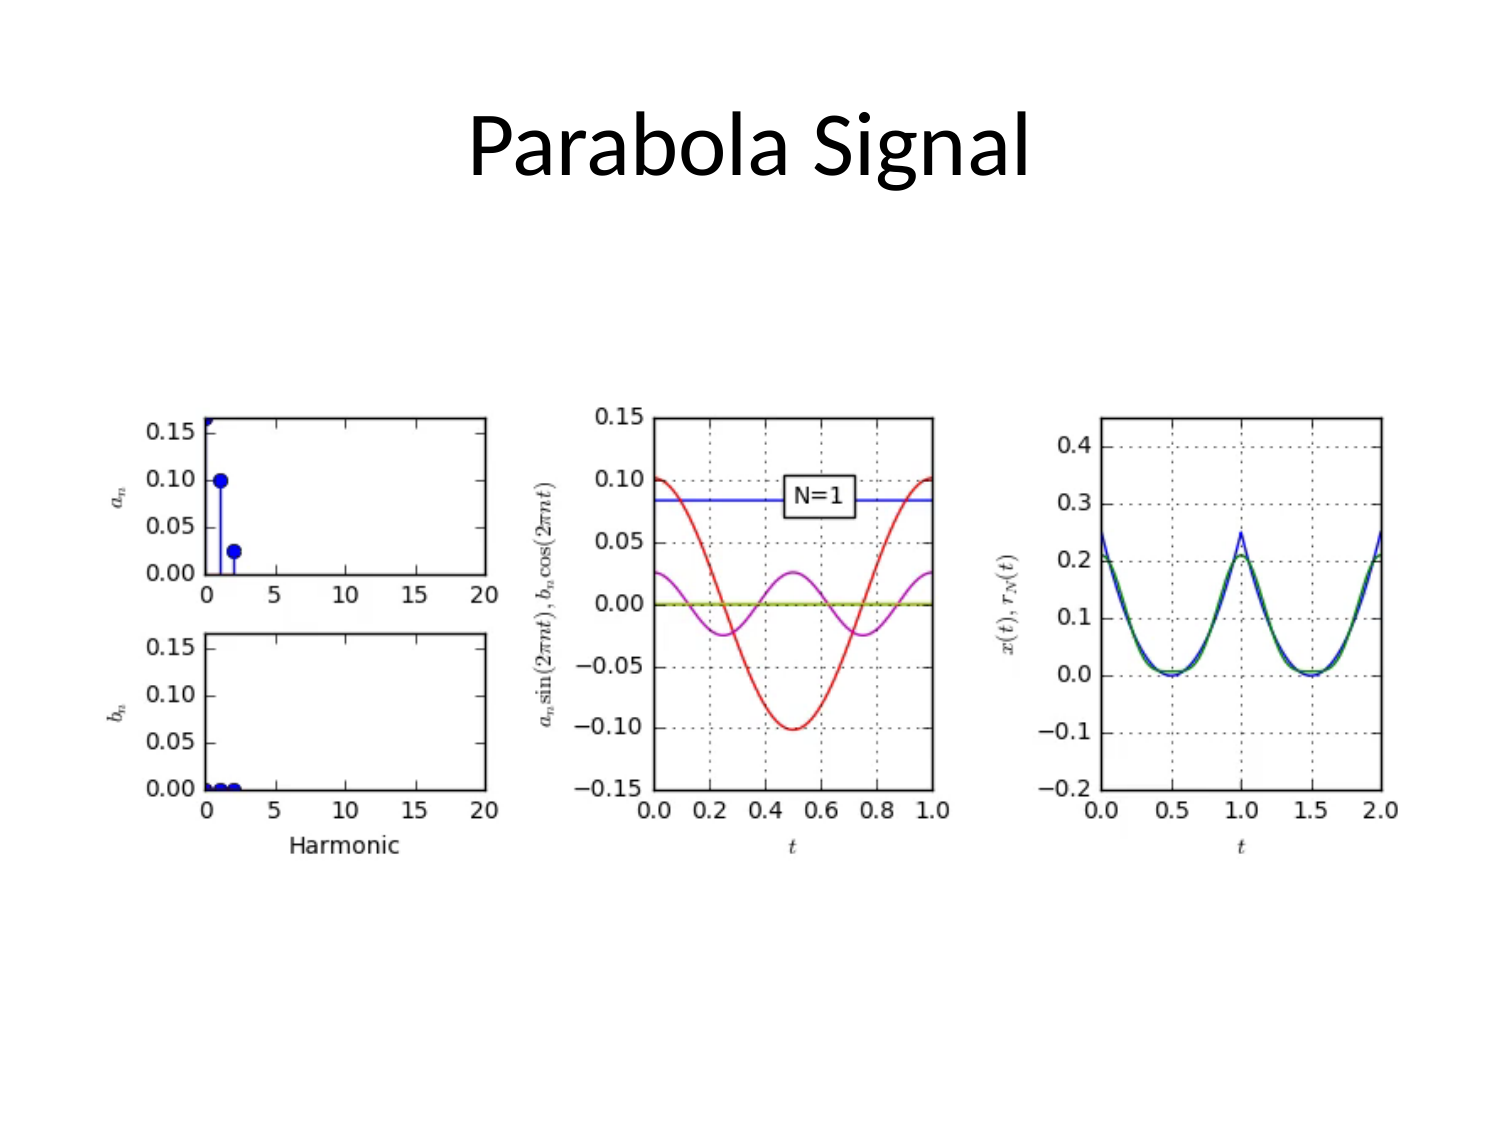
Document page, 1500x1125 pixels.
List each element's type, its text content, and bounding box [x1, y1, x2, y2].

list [74, 380, 1426, 887]
title Parabola Signal [75, 45, 1425, 233]
